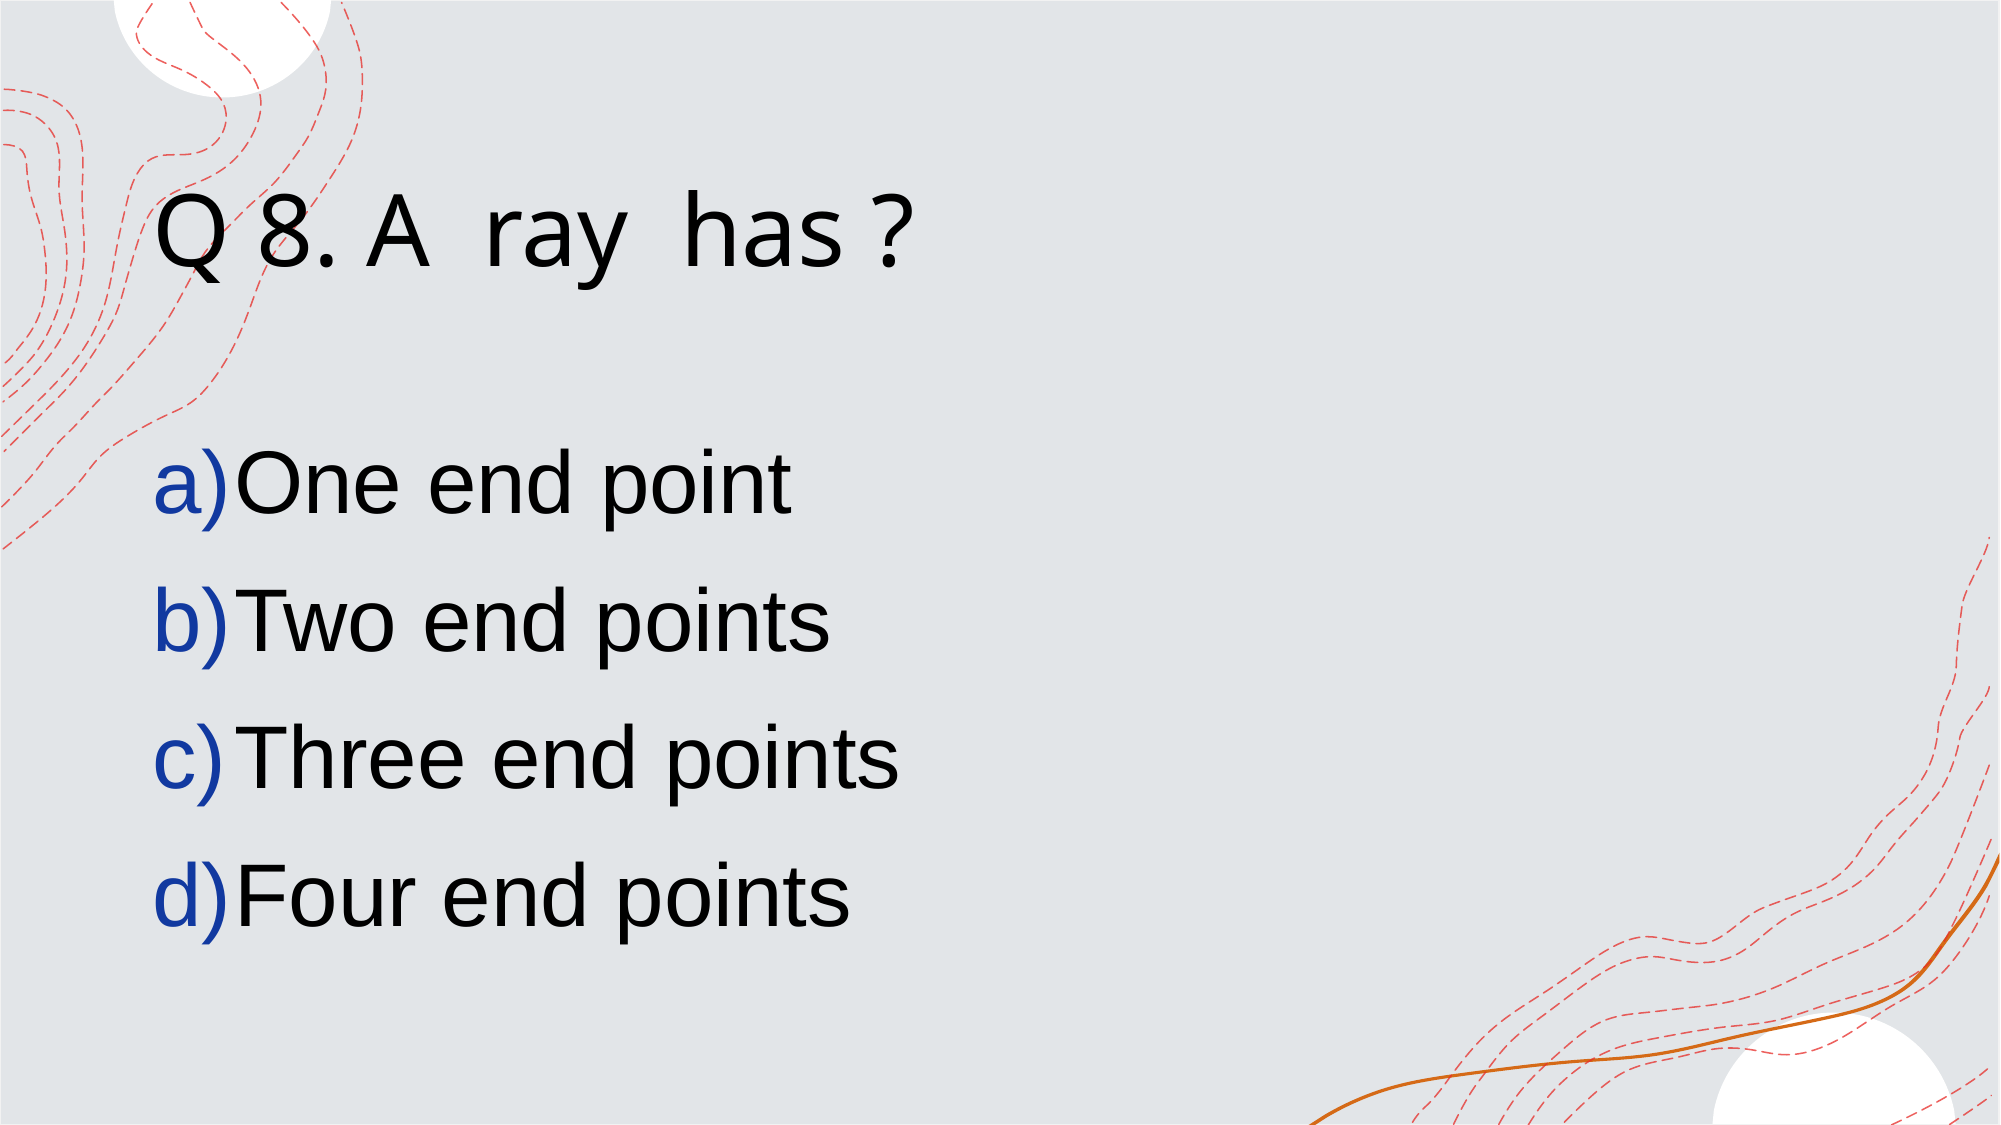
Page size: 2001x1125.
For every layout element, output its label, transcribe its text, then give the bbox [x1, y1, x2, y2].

list One end point Two end points Three end points Four end points [137, 406, 1863, 953]
title Q 8. A ray has ? [137, 59, 1923, 394]
